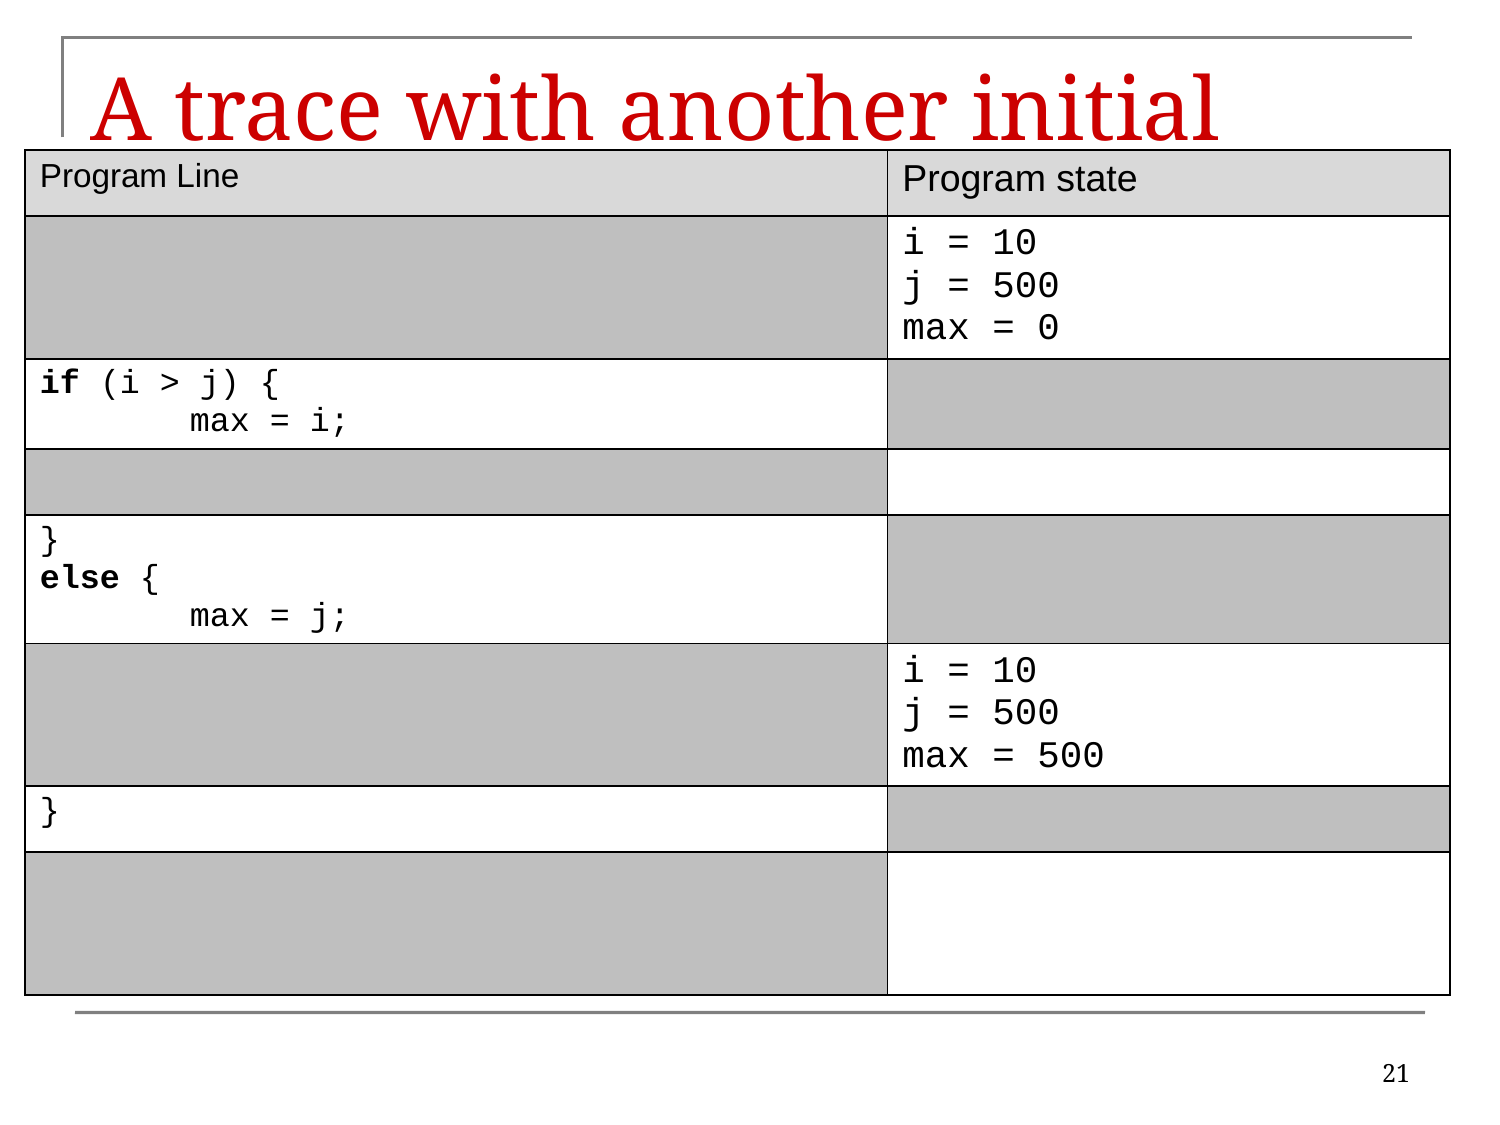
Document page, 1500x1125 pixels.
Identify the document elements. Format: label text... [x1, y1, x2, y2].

table_cell if (i > j) { max = i; [26, 360, 887, 448]
table_cell i = 10 j = 500 max = 0 [888, 217, 1449, 358]
slide_number 21 [1074, 1023, 1426, 1100]
table_cell [888, 787, 1449, 851]
table_cell [888, 450, 1449, 514]
table_cell [26, 853, 887, 994]
table_cell [26, 644, 887, 785]
table_header Program state [888, 151, 1449, 215]
table_cell [26, 450, 887, 514]
table_cell [26, 217, 887, 358]
table_cell } [26, 787, 887, 851]
table_cell i = 10 j = 500 max = 500 [888, 644, 1449, 785]
table_cell [888, 853, 1449, 994]
title A trace with another initial state [74, 45, 1426, 149]
table_cell } else { max = j; [26, 516, 887, 643]
table_header Program Line [26, 151, 887, 215]
table_cell [888, 516, 1449, 643]
table_cell [888, 360, 1449, 448]
